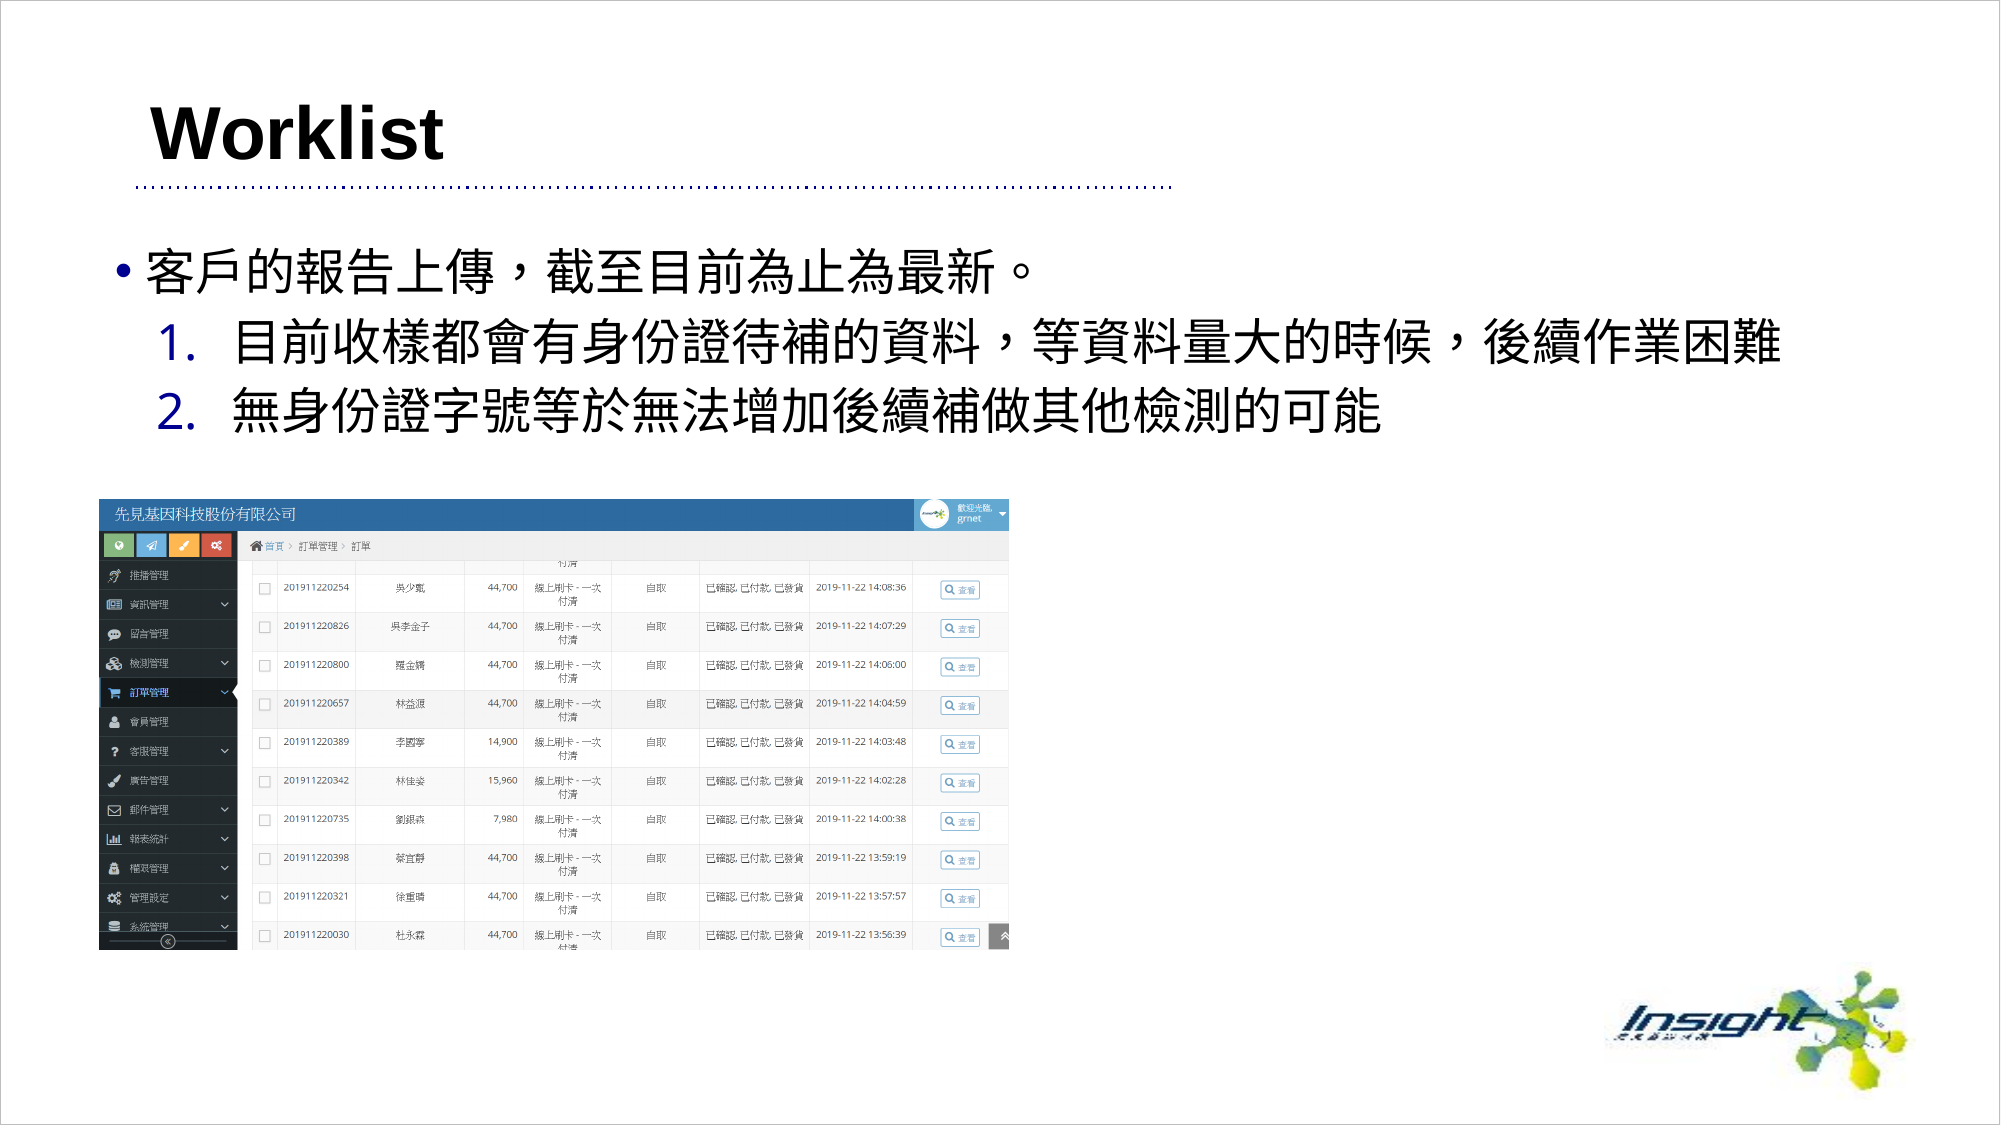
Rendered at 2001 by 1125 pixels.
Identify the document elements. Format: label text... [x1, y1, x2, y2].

list 客戶的報告上傳，截至目前為止為最新。 目前收樣都會有身份證待補的資料，等資料量大的時候，後續作業困難 無身份證字號等於無法增加後續補做其他檢測的可能 [99, 232, 1950, 1048]
picture [1604, 1048, 1916, 1100]
picture [99, 499, 1010, 951]
title Worklist [135, 77, 1914, 232]
